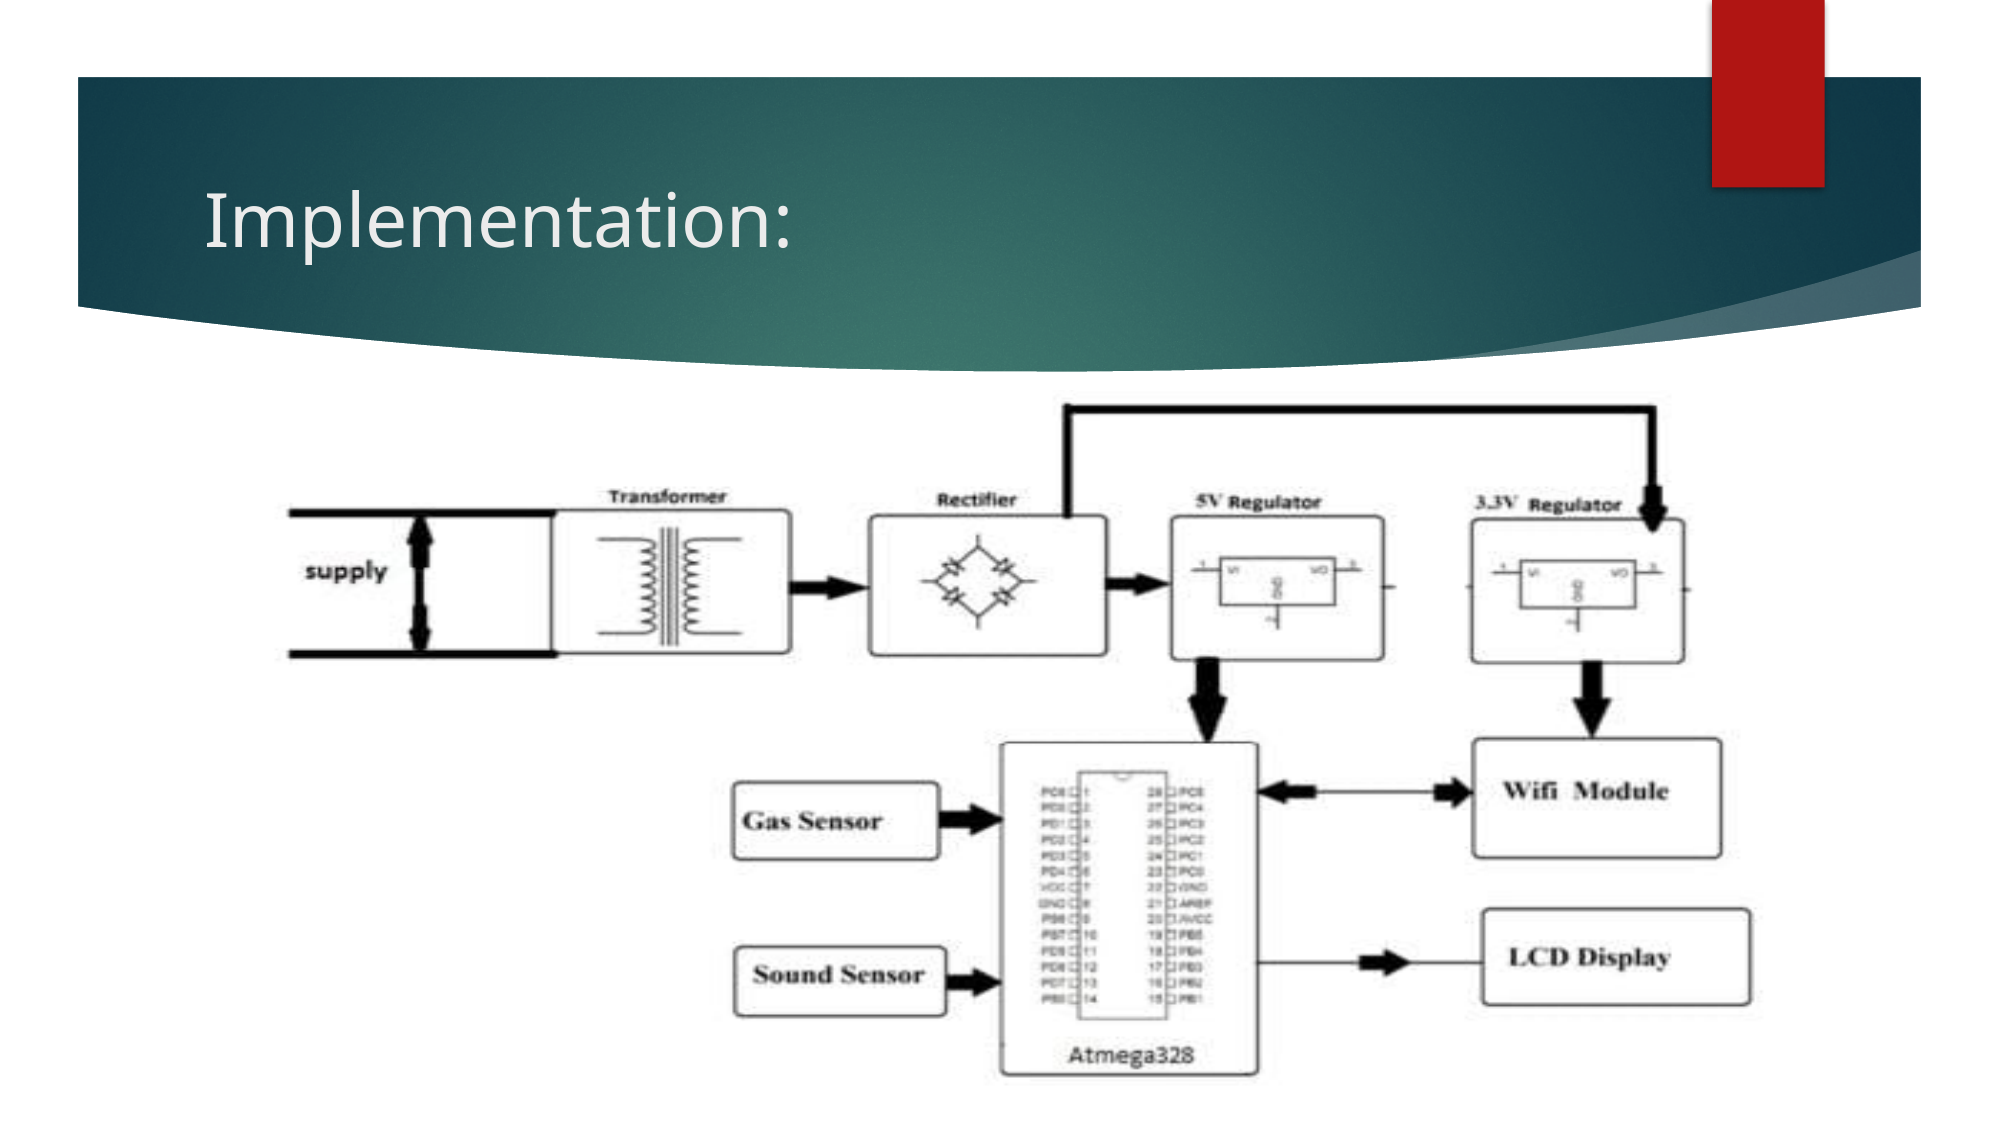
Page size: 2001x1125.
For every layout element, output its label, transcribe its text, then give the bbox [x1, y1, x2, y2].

title Implementation: [189, 159, 1638, 276]
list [93, 390, 1918, 1101]
